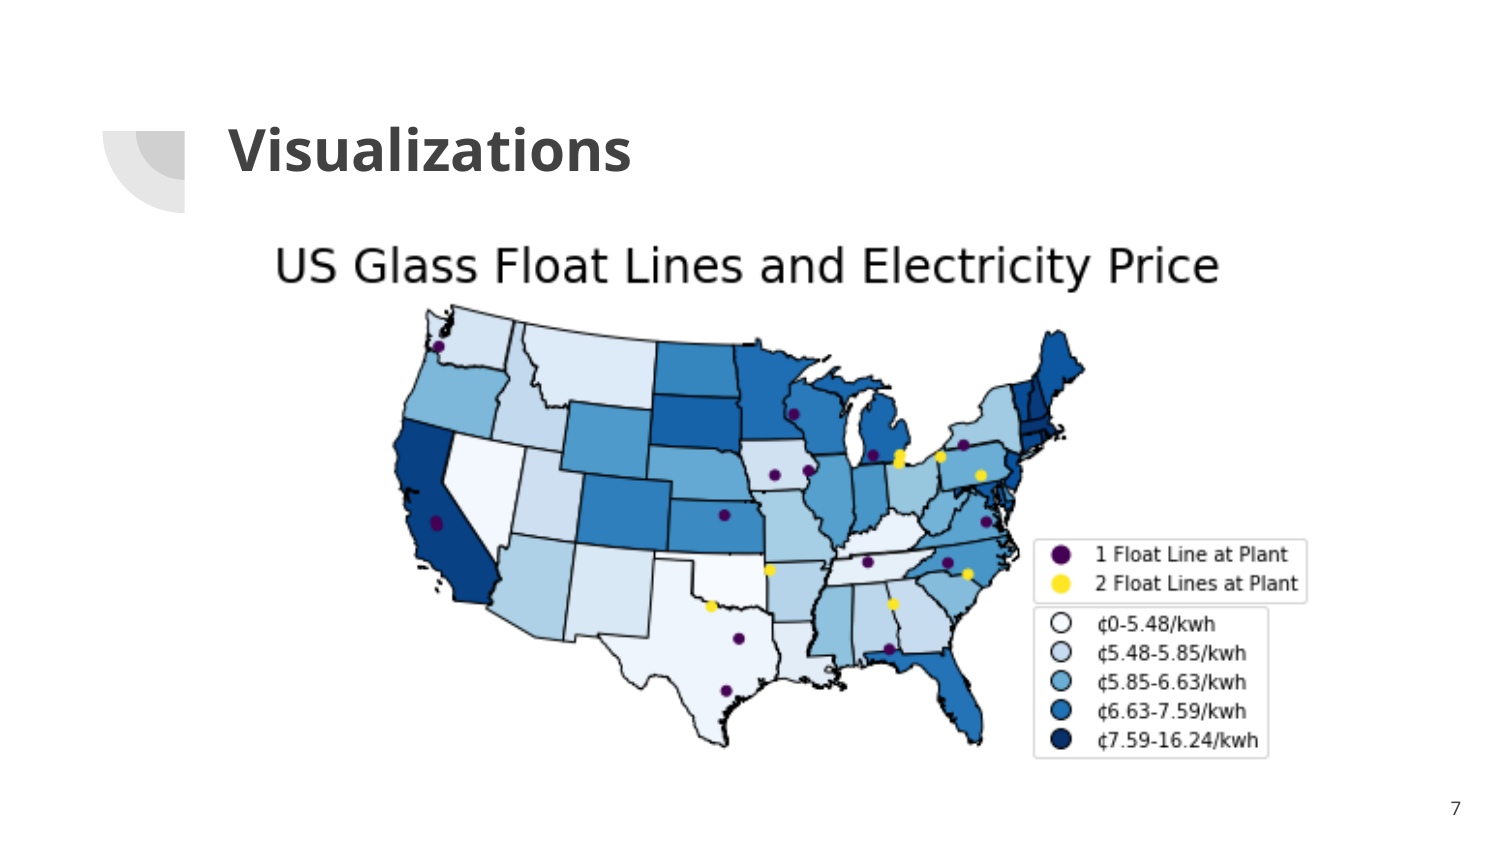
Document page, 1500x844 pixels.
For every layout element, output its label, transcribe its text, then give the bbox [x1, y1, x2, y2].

picture [261, 233, 1320, 778]
slide_number ‹#› [1386, 777, 1477, 842]
title Visualizations [213, 98, 1368, 263]
